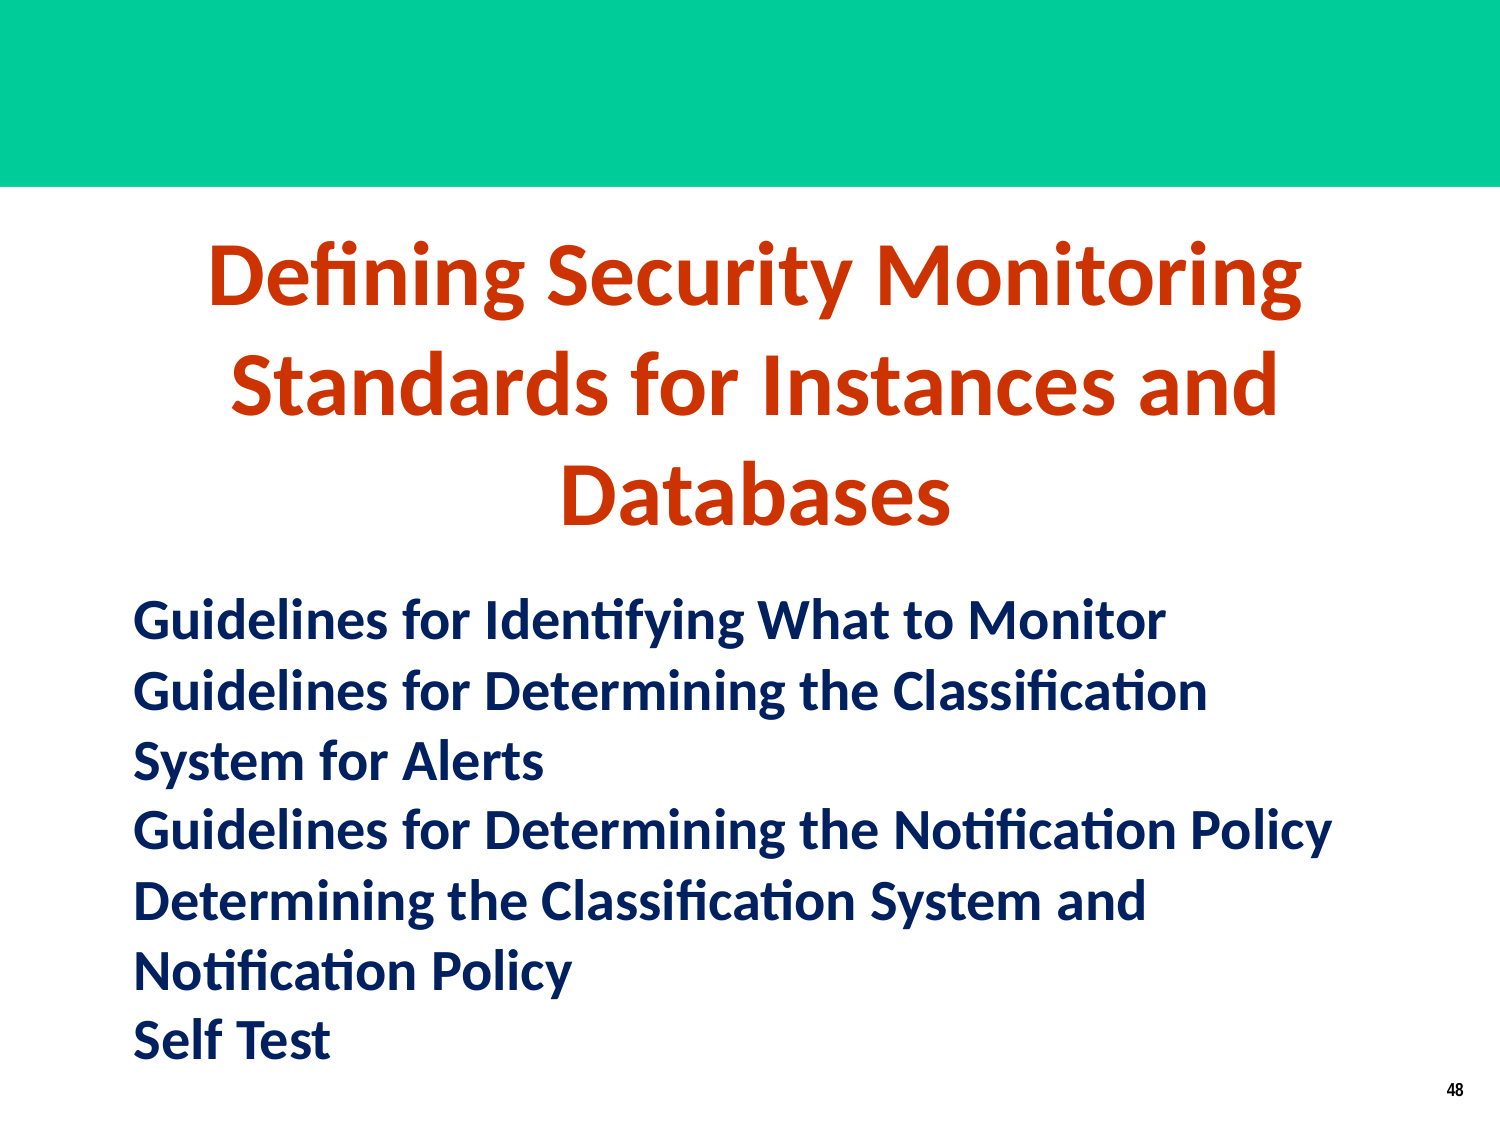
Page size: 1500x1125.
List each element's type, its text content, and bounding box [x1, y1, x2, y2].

list Defining Security Monitoring Standards for Instances and Databases [118, 255, 1394, 502]
title Guidelines for Identifying What to Monitor Guidelines for Determining the Classification System for Alerts Guidelines for Determining the Notification Policy Determining the Classification System and Notification Policy Self Test [118, 504, 1394, 750]
